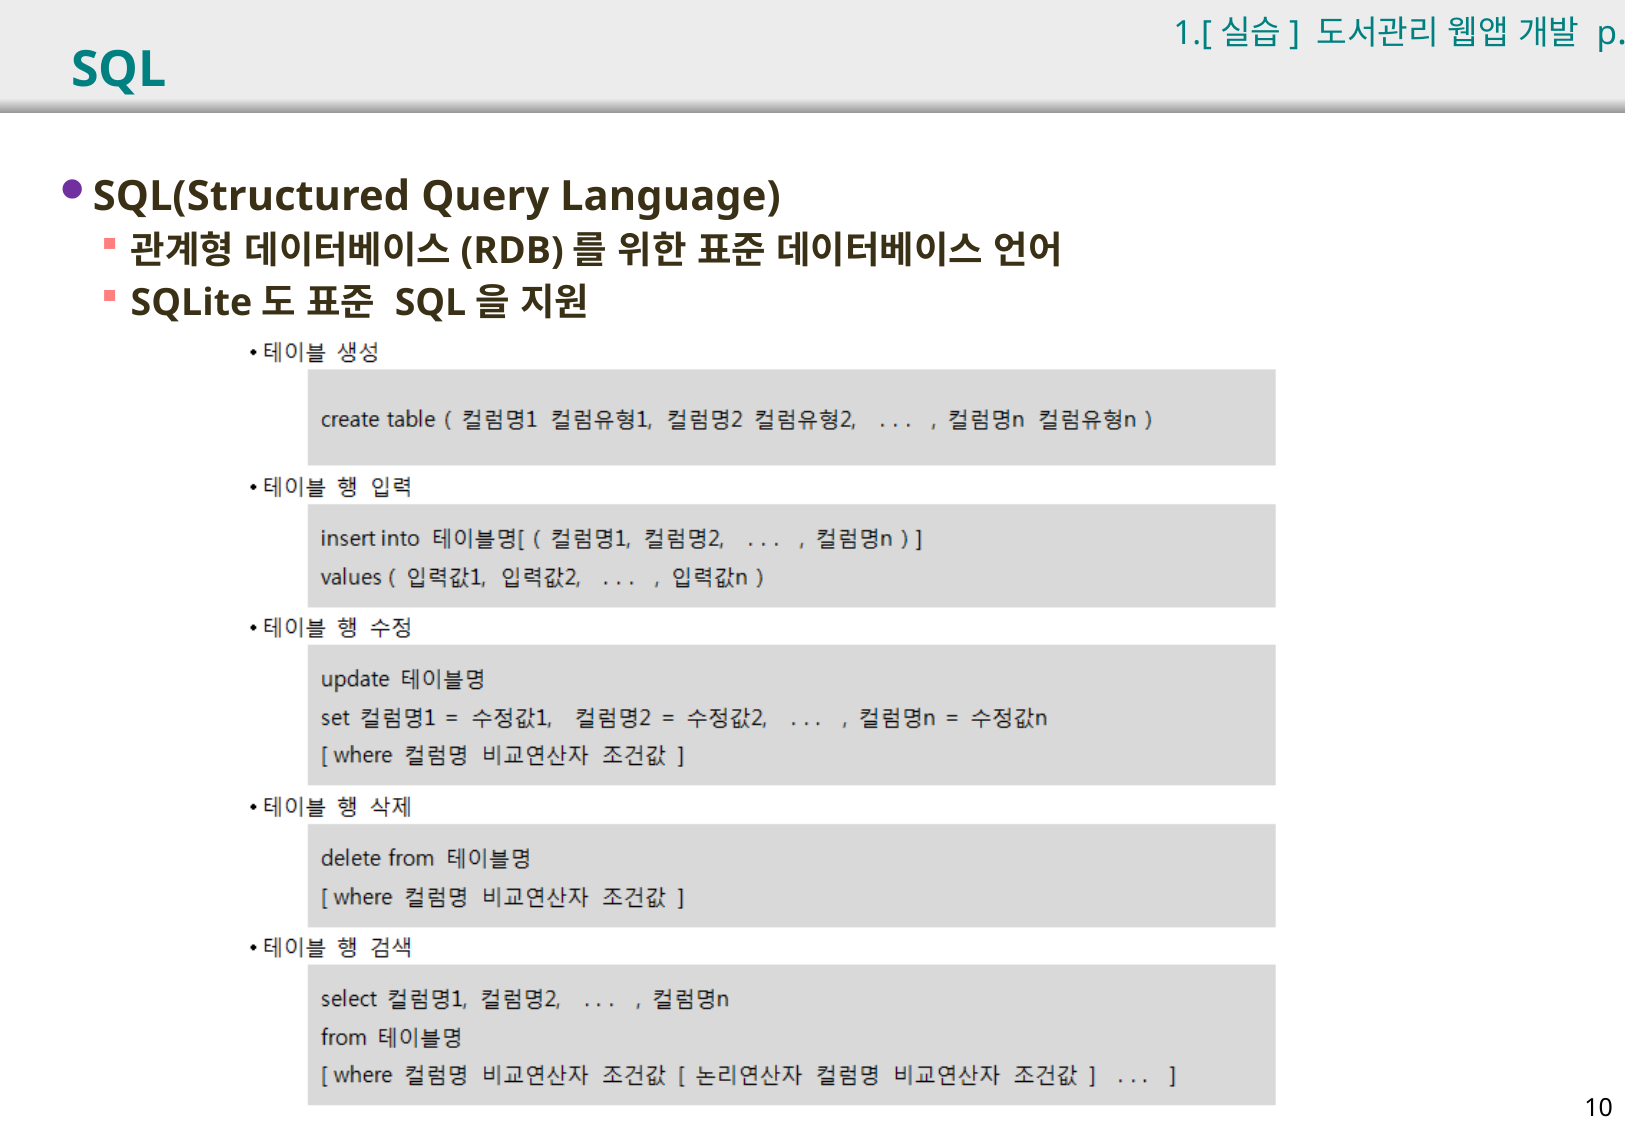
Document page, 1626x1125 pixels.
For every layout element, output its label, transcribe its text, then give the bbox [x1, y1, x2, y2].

picture [245, 337, 1286, 1114]
title SQL [56, 18, 1545, 115]
list SQL(Structured Query Language) 관계형 데이터베이스(RDB)를 위한 표준 데이터베이스 언어 SQLite도 표준 SQL을 지원 [44, 160, 1593, 1095]
text_box 1.[실습] 도서관리 웹앱 개발 p.456 [1158, 0, 1625, 60]
